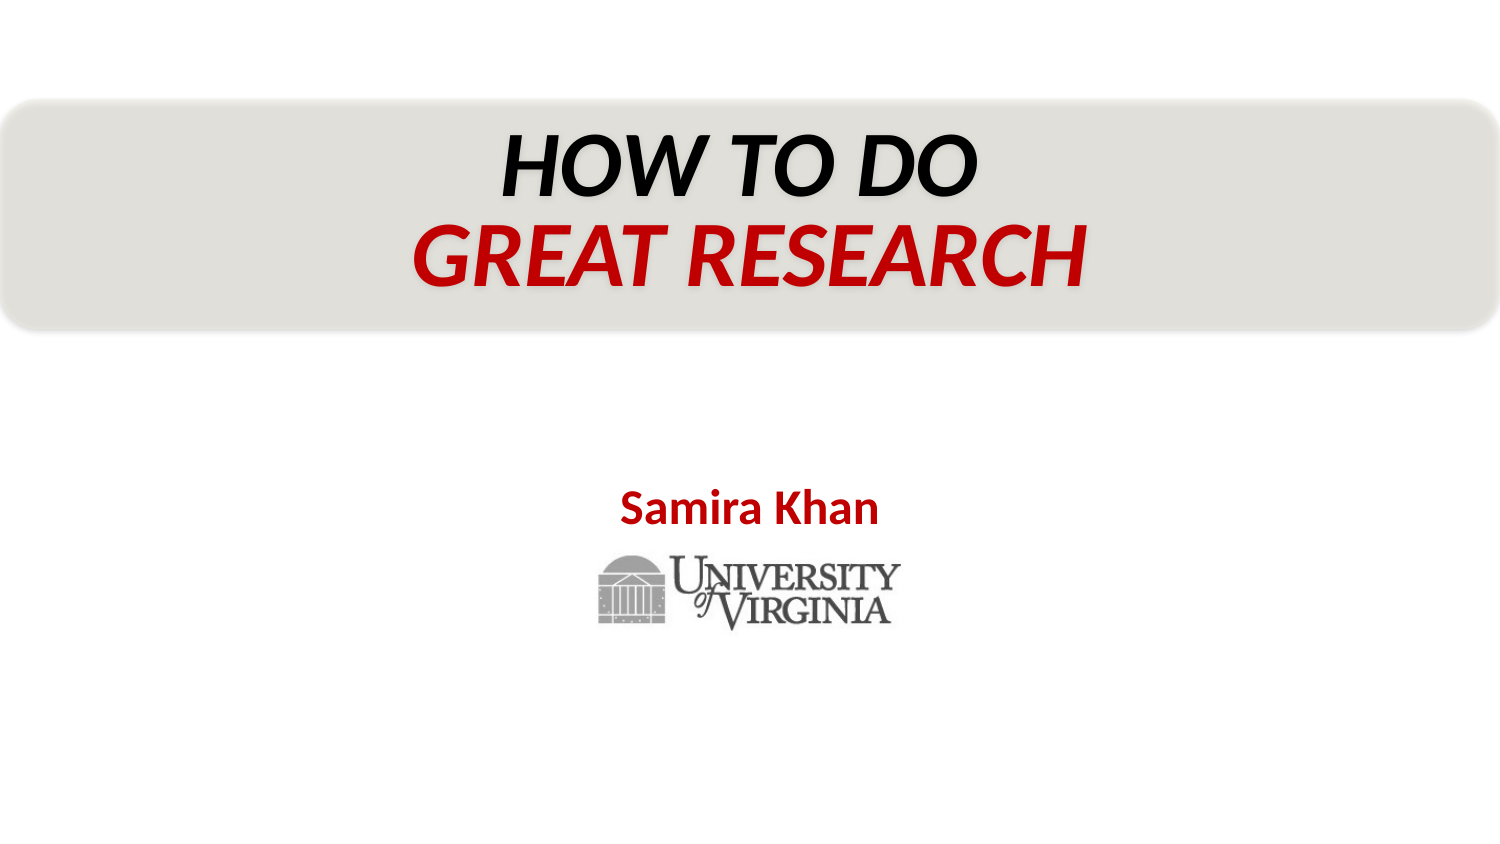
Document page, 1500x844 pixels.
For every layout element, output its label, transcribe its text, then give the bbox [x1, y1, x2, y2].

text_box HOW TO DO GREAT RESEARCH [0, 98, 1500, 330]
picture [594, 545, 906, 637]
subtitle Samira Khan [0, 483, 1500, 699]
